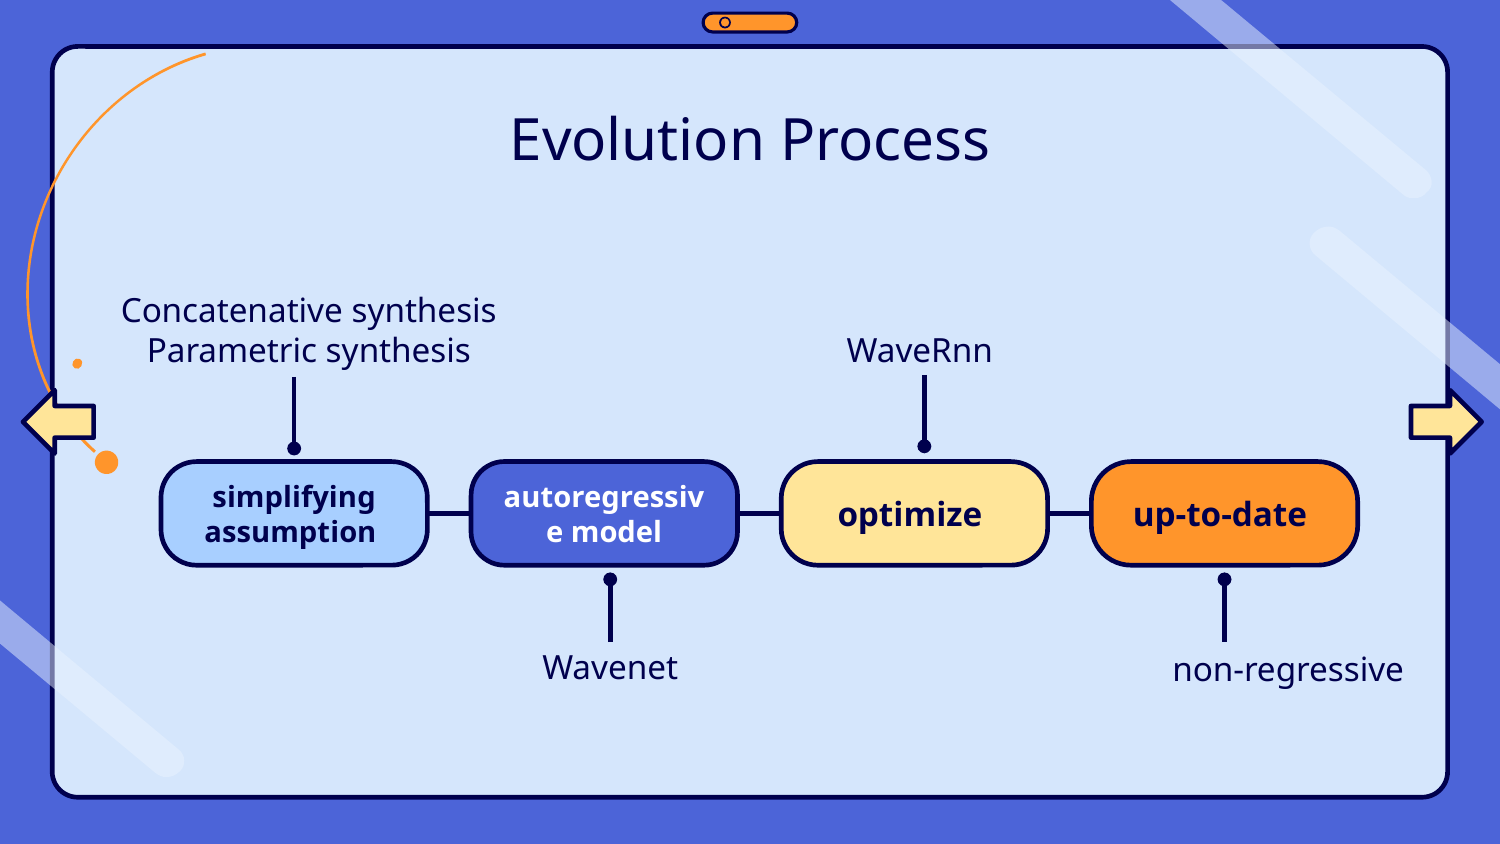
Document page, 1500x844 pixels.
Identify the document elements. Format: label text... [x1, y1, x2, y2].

text_box [22, 390, 94, 454]
text_box [1410, 390, 1482, 454]
text_box WaveRnn [775, 314, 1074, 375]
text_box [160, 376, 1358, 643]
title Evolution Process [118, 87, 1382, 181]
text_box non-regressive [1139, 633, 1438, 748]
text_box Concatenative synthesis Parametric synthesis [93, 274, 525, 389]
text_box Wavenet [460, 651, 760, 747]
